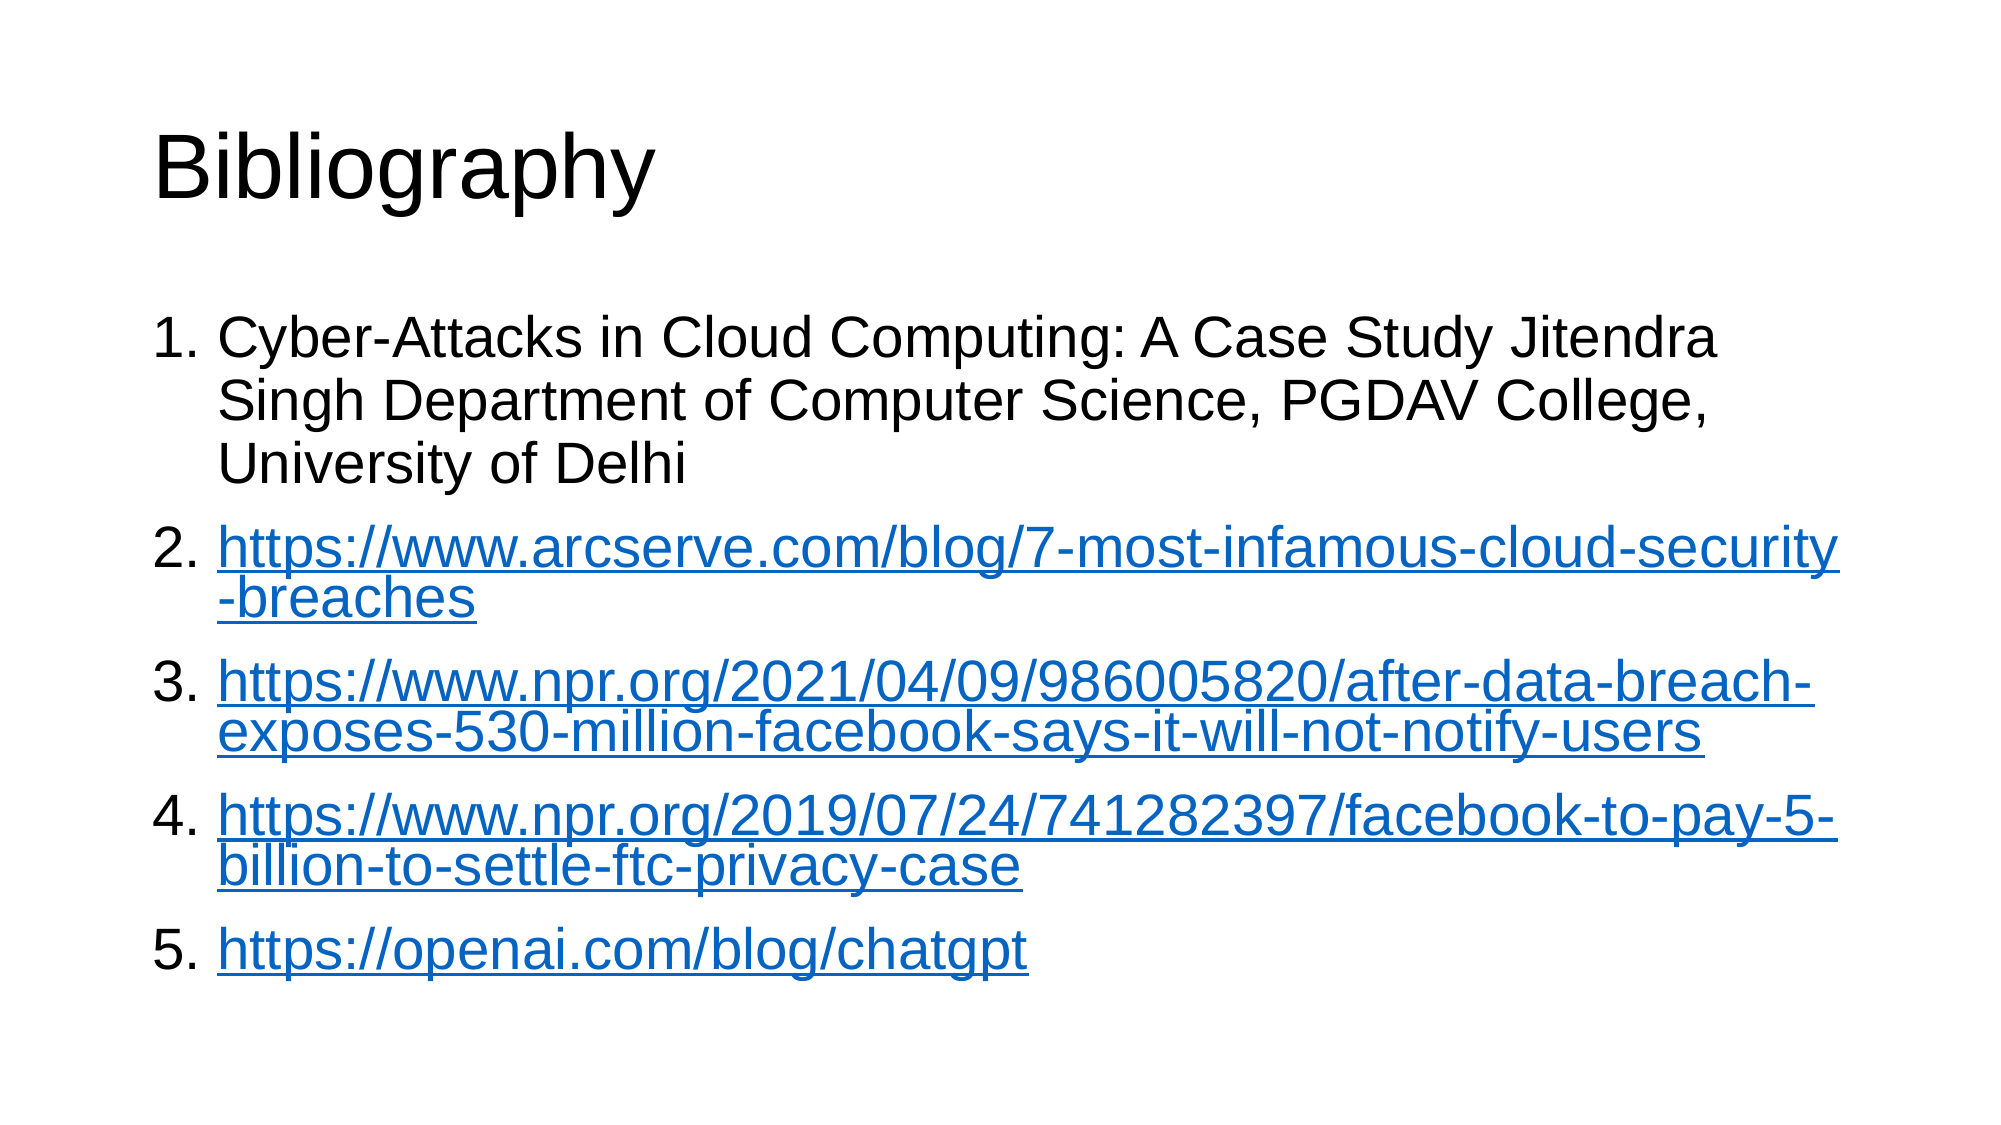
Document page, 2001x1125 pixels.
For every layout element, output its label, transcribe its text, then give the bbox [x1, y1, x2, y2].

title Bibliography [137, 59, 1863, 278]
list Cyber-Attacks in Cloud Computing: A Case Study Jitendra Singh Department of Computer Science, PGDAV College, University of Delhi https://www.arcserve.com/blog/7-most-infamous-cloud-security-breaches https://www.npr.org/2021/04/09/986005820/after-data-breach-exposes-530-million-facebook-says-it-will-not-notify-users https://www.npr.org/2019/07/24/741282397/facebook-to-pay-5-billion-to-settle-ftc-privacy-case https://openai.com/blog/chatgpt [137, 299, 1863, 1014]
